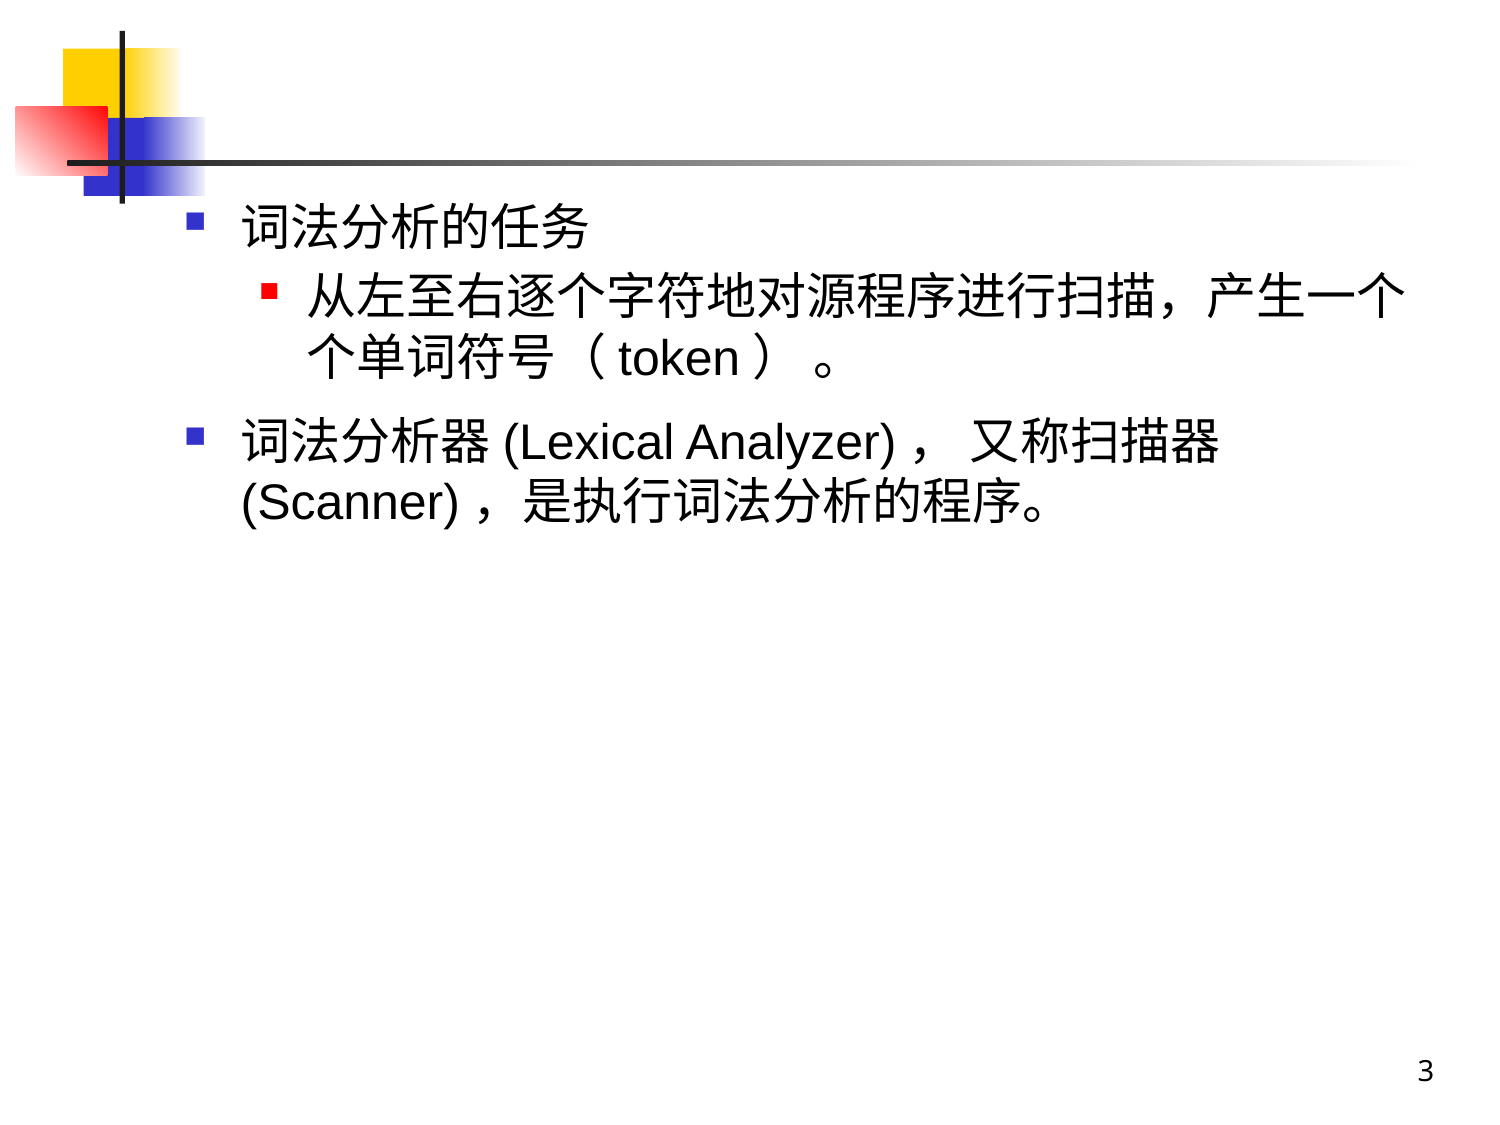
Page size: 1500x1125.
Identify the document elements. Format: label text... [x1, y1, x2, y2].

list 词法分析的任务 从左至右逐个字符地对源程序进行扫描，产生一个个单词符号（token） 。 词法分析器(Lexical Analyzer)， 又称扫描器(Scanner)，是执行词法分析的程序。 [168, 187, 1445, 1012]
slide_number 3 [1136, 1023, 1450, 1100]
